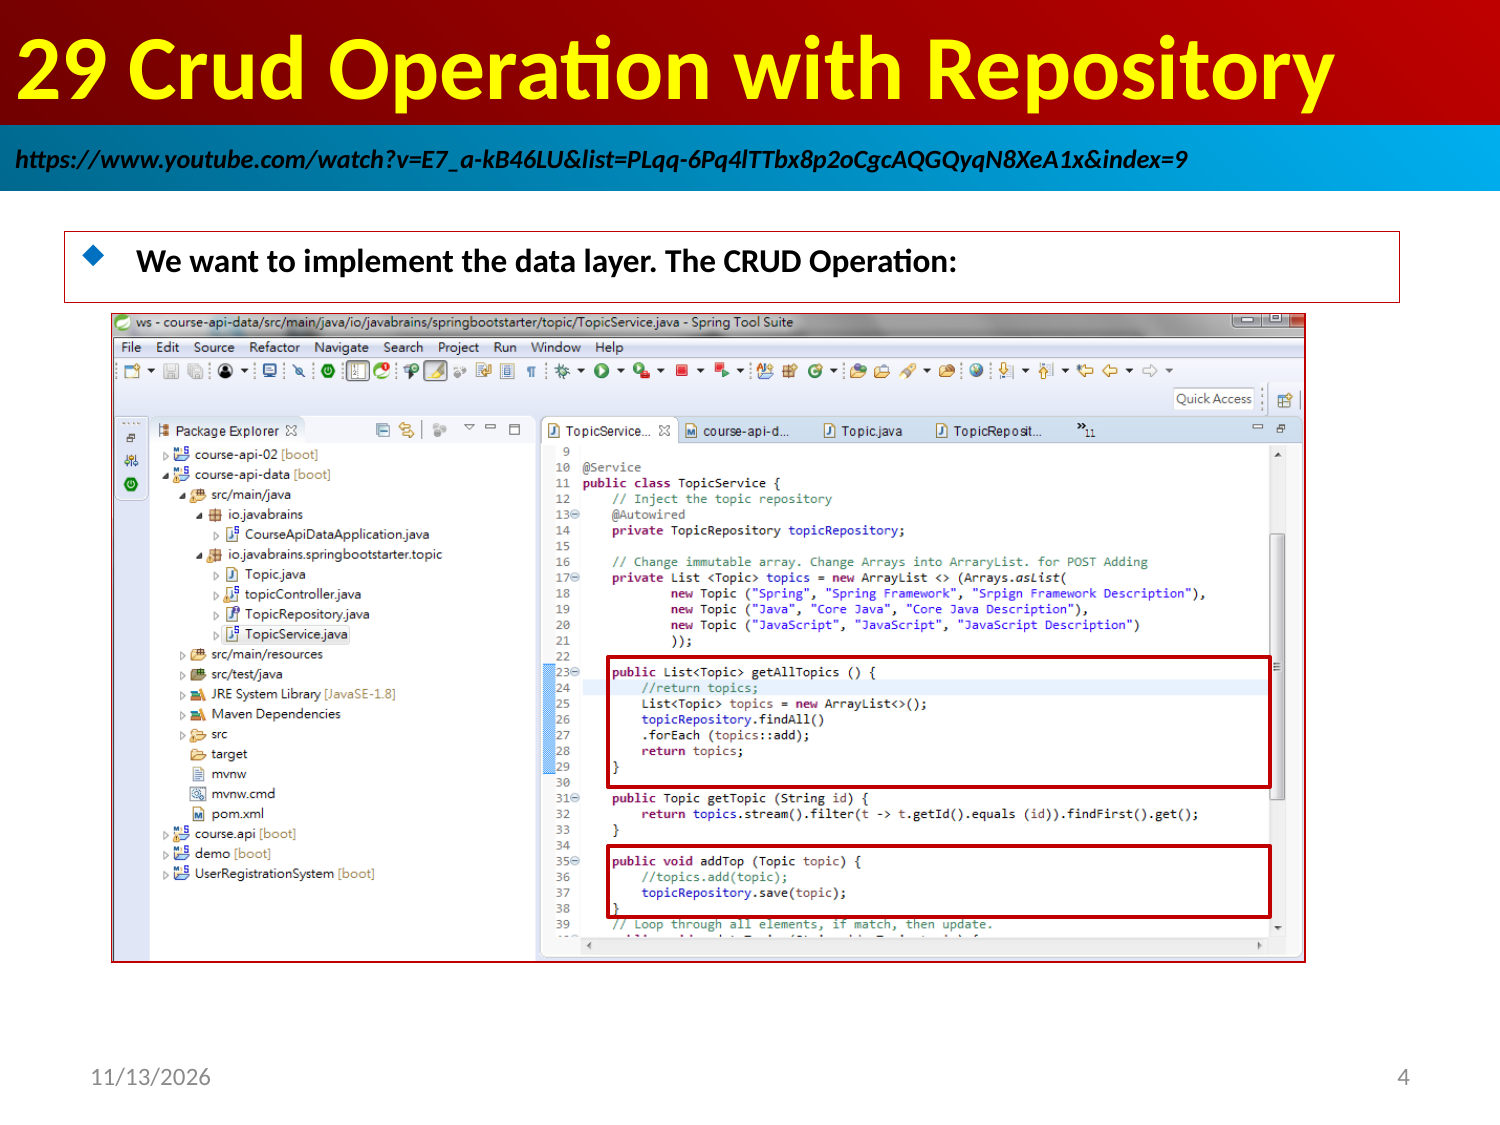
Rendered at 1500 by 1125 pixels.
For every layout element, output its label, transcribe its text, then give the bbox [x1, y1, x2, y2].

text_box https://www.youtube.com/watch?v=E7_a-kB46LU&list=PLqq-6Pq4lTTbx8p2oCgcAQGQyqN8XeA1x&index=9 [0, 125, 1500, 191]
title 29 Crud Operation with Repository [0, 0, 1500, 125]
subtitle We want to implement the data layer. The CRUD Operation: [64, 231, 1400, 303]
slide_number 4 [1074, 1042, 1425, 1109]
picture [111, 314, 1305, 962]
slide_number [75, 1042, 425, 1109]
